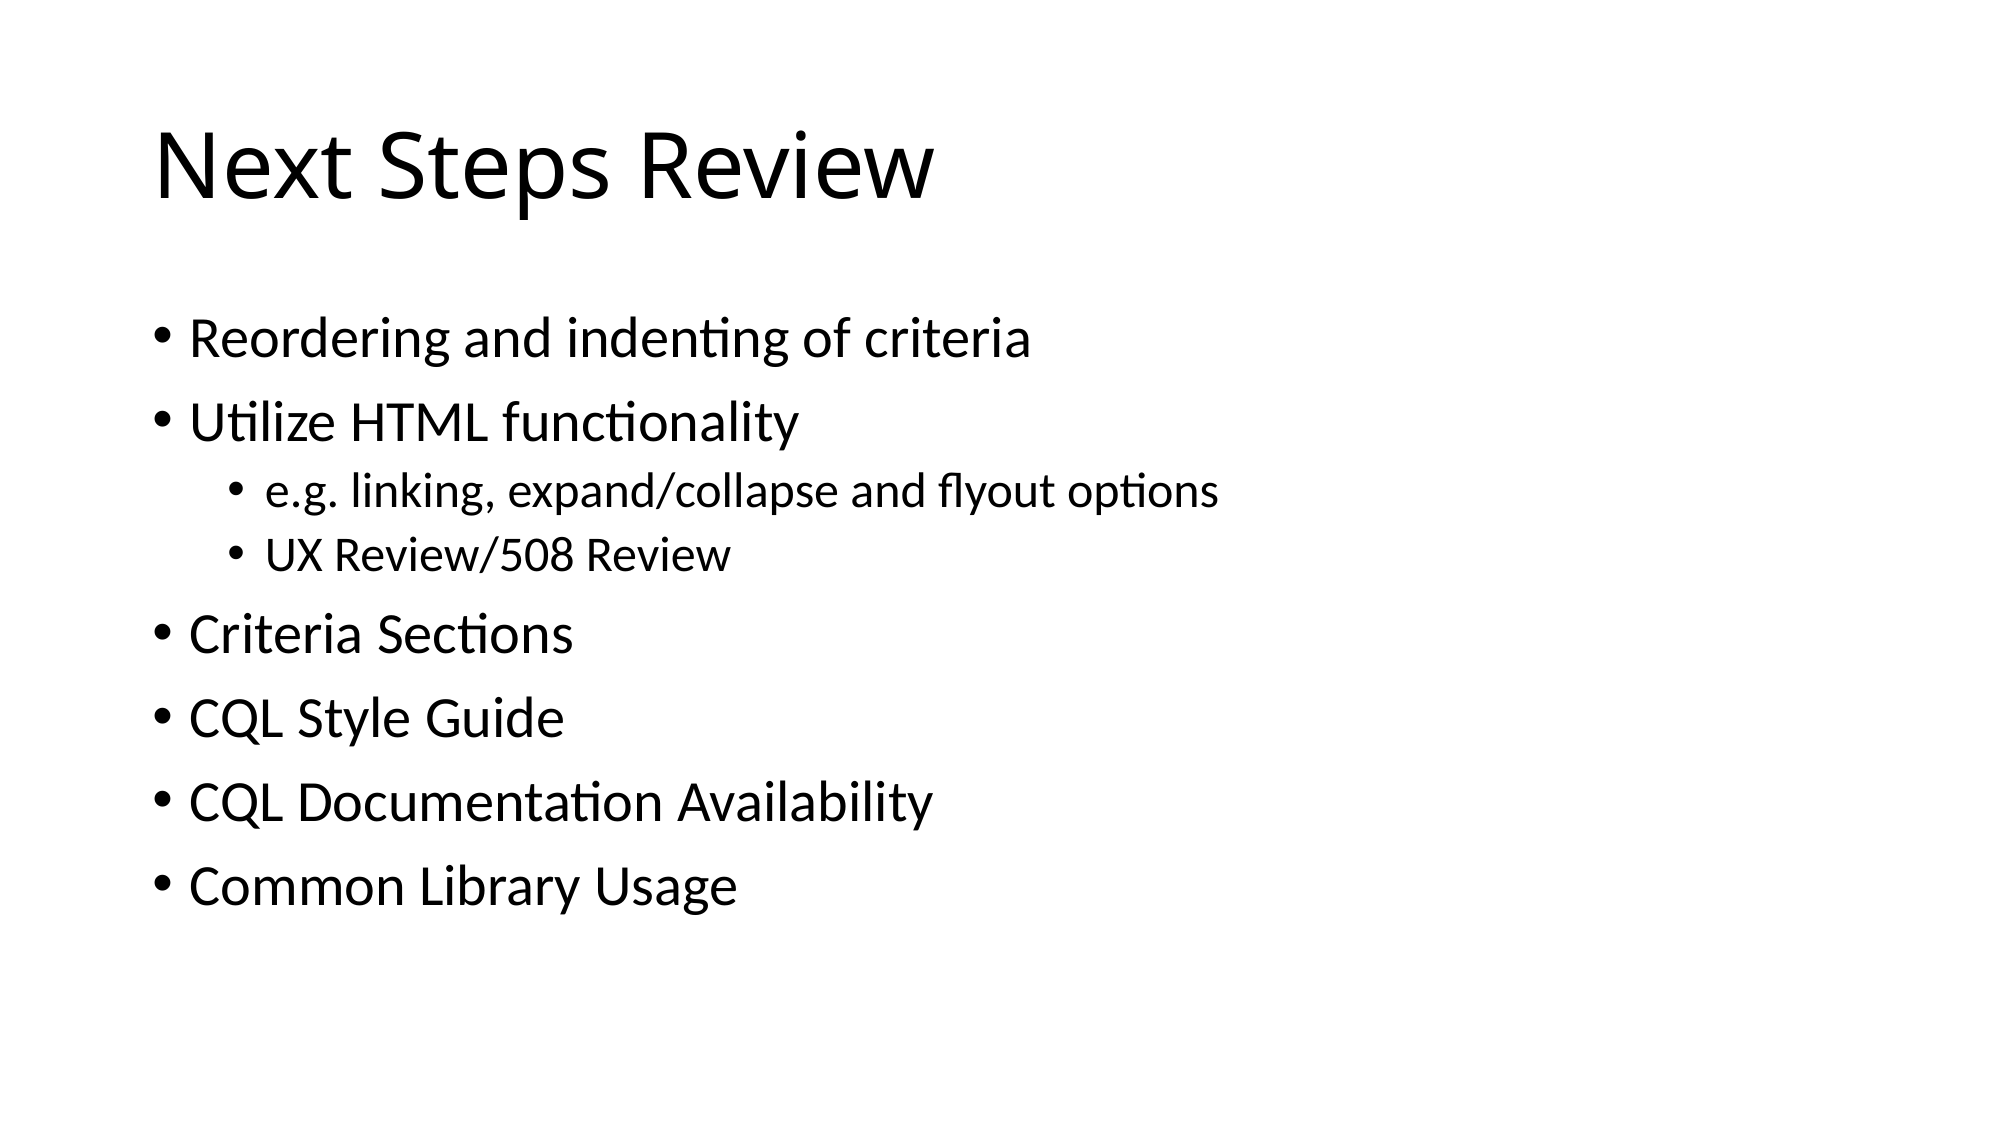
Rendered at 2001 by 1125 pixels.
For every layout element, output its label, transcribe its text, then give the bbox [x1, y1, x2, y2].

list Reordering and indenting of criteria Utilize HTML functionality e.g. linking, expand/collapse and flyout options UX Review/508 Review Criteria Sections CQL Style Guide CQL Documentation Availability Common Library Usage [137, 299, 1863, 1014]
title Next Steps Review [137, 59, 1863, 278]
